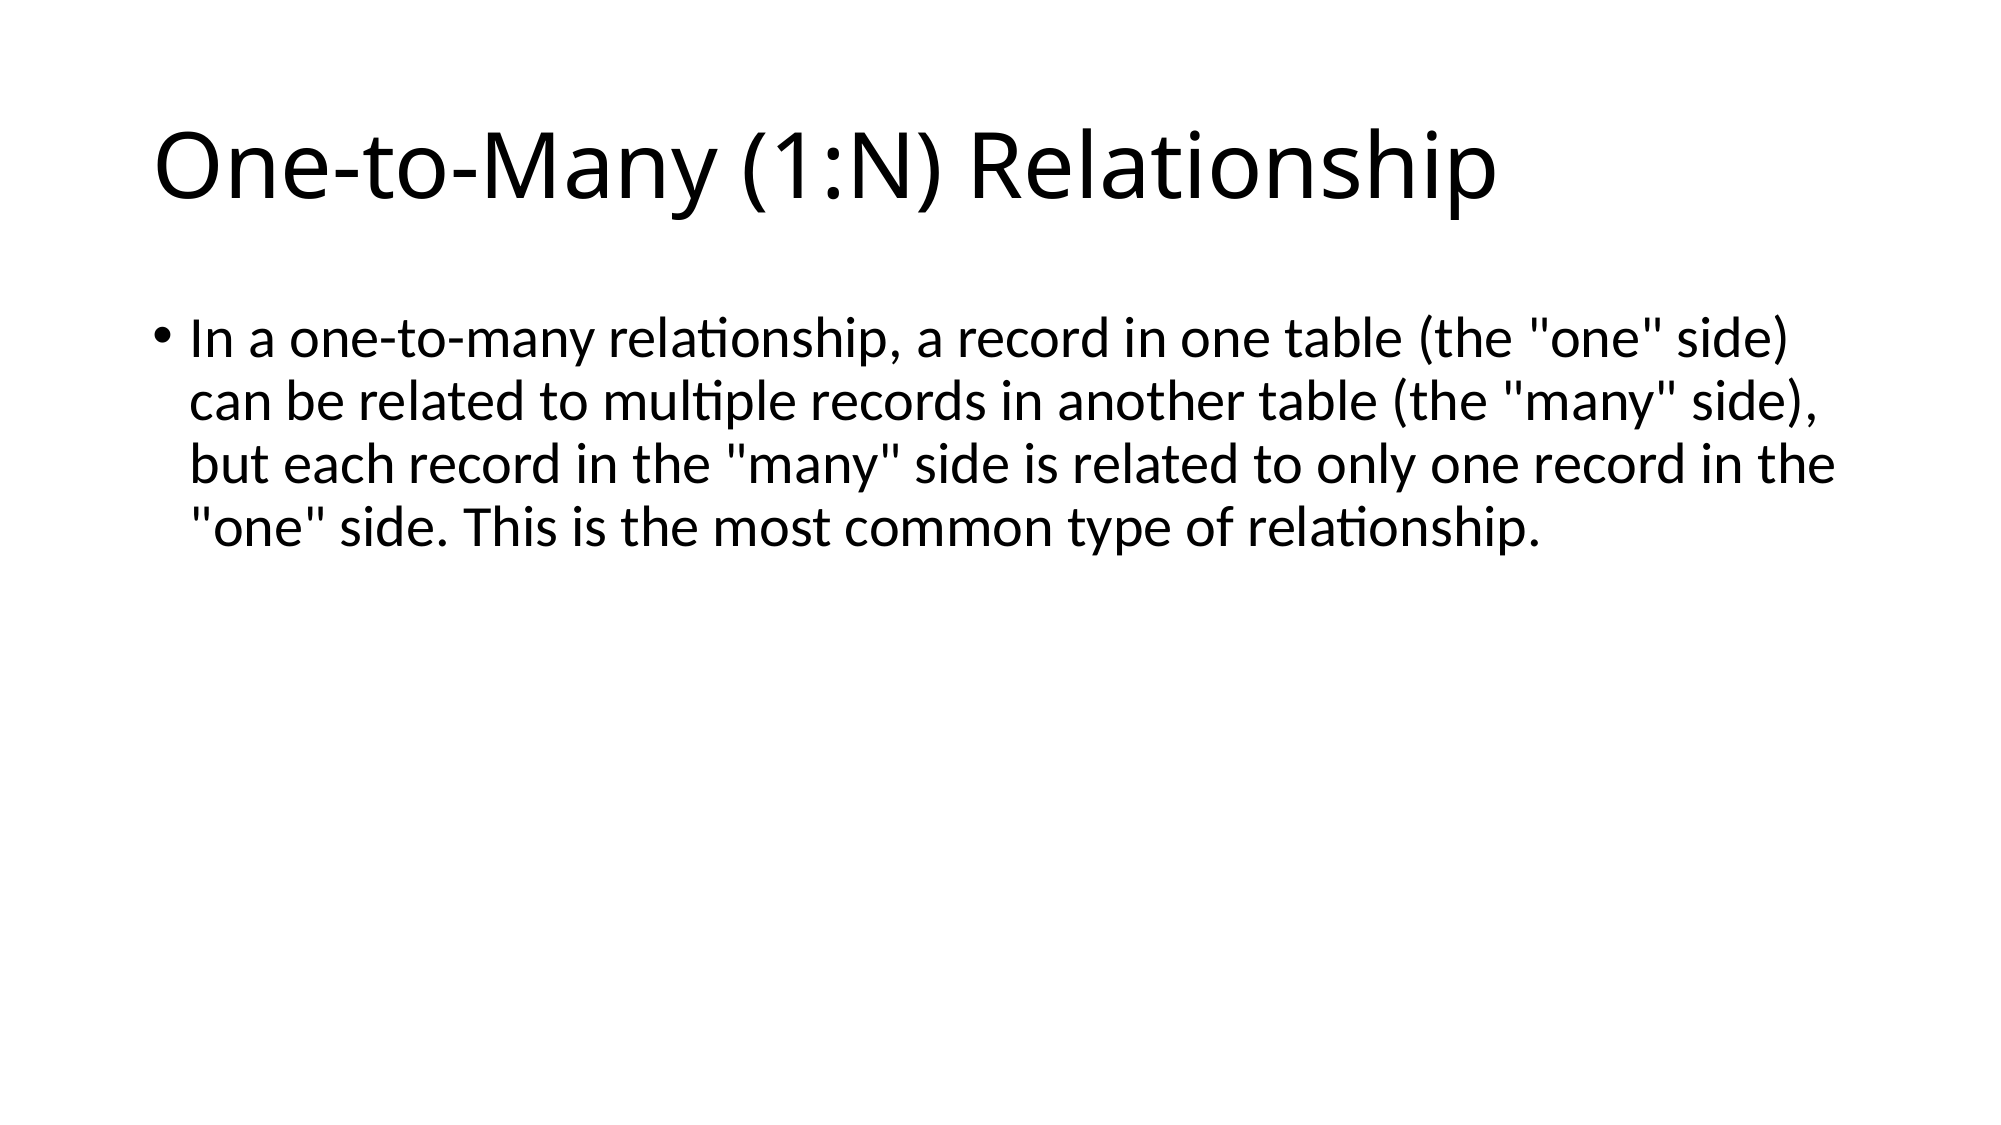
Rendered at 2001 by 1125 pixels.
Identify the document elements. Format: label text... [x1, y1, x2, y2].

list In a one-to-many relationship, a record in one table (the "one" side) can be related to multiple records in another table (the "many" side), but each record in the "many" side is related to only one record in the "one" side. This is the most common type of relationship. [137, 299, 1863, 1014]
title One-to-Many (1:N) Relationship [137, 59, 1863, 278]
